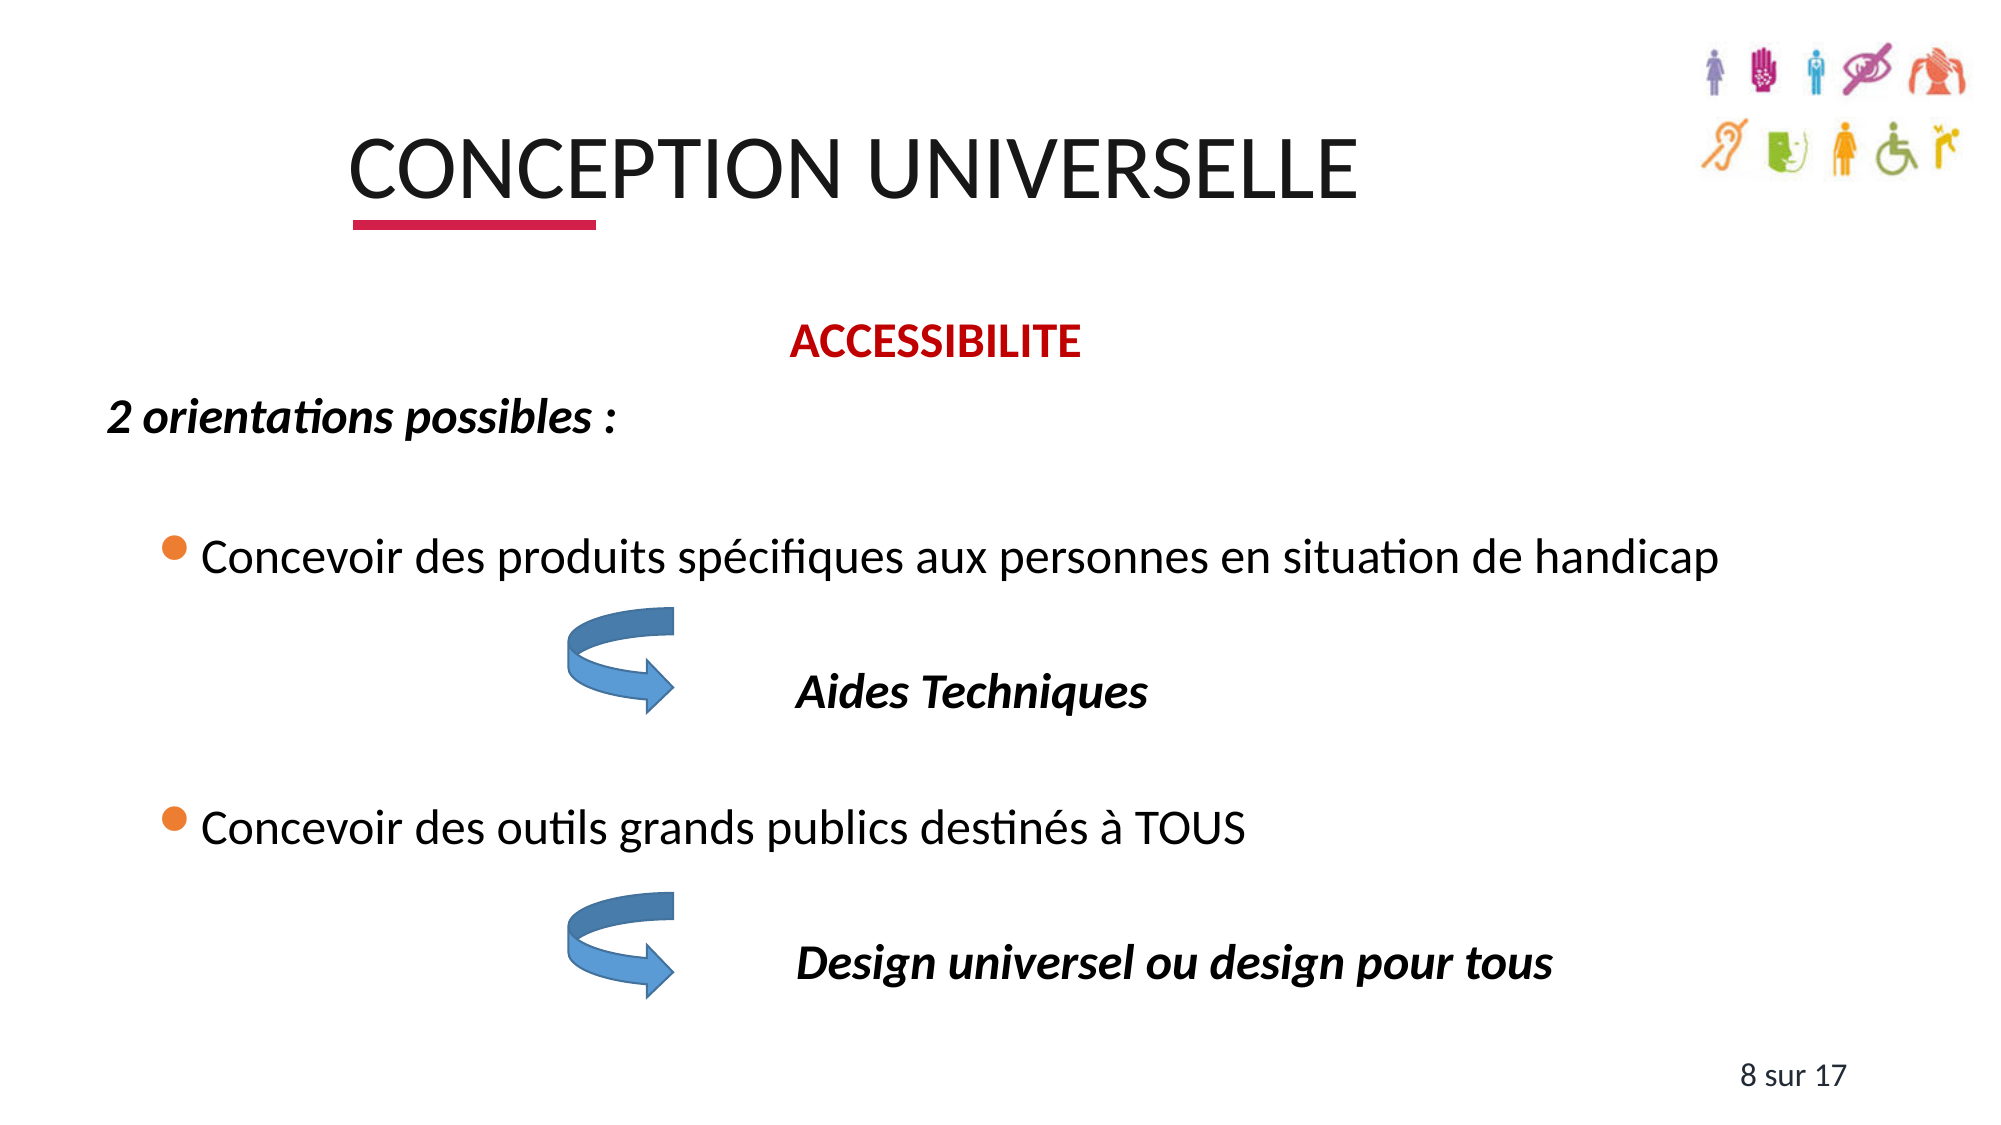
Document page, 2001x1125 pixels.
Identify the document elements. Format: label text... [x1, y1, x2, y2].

text_box [567, 607, 675, 716]
picture [1684, 0, 1984, 218]
slide_number 8 sur 17 [1412, 1052, 1863, 1103]
text_box 2 orientations possibles : Concevoir des produits spécifiques aux personnes en situation de handicap Aides Techniques Concevoir des outils grands publics destinés à TOUS Design universel ou design pour tous [91, 376, 1894, 1052]
text_box ACCESSIBILITE [774, 300, 1225, 376]
title CONCEPTION UNIVERSELLE [333, 59, 1863, 278]
text_box [567, 891, 675, 1000]
